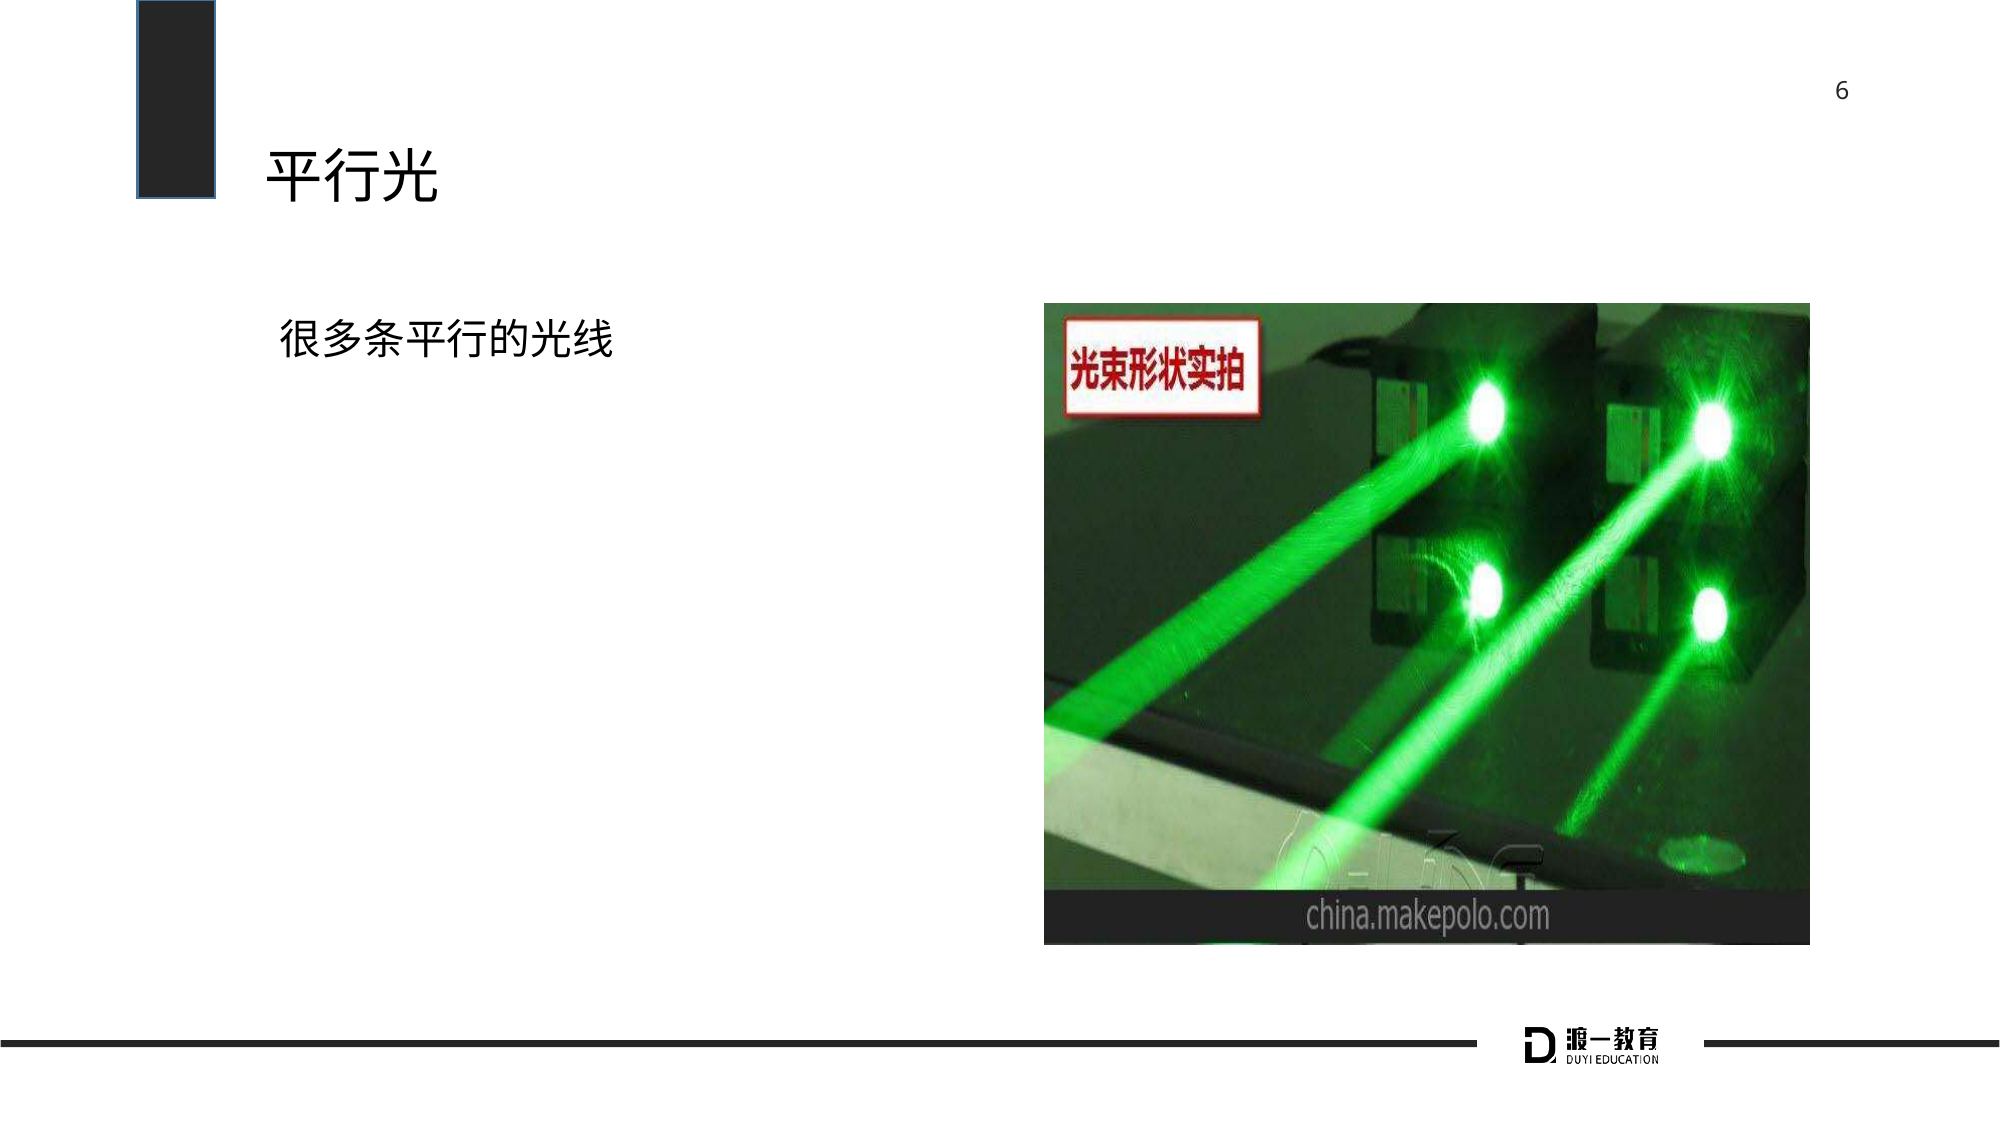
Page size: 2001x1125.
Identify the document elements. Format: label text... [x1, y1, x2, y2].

picture [1044, 303, 1810, 945]
title 平行光 [249, 93, 1750, 218]
subtitle 很多条平行的光线 [249, 303, 1021, 962]
picture [1502, 1008, 1679, 1081]
